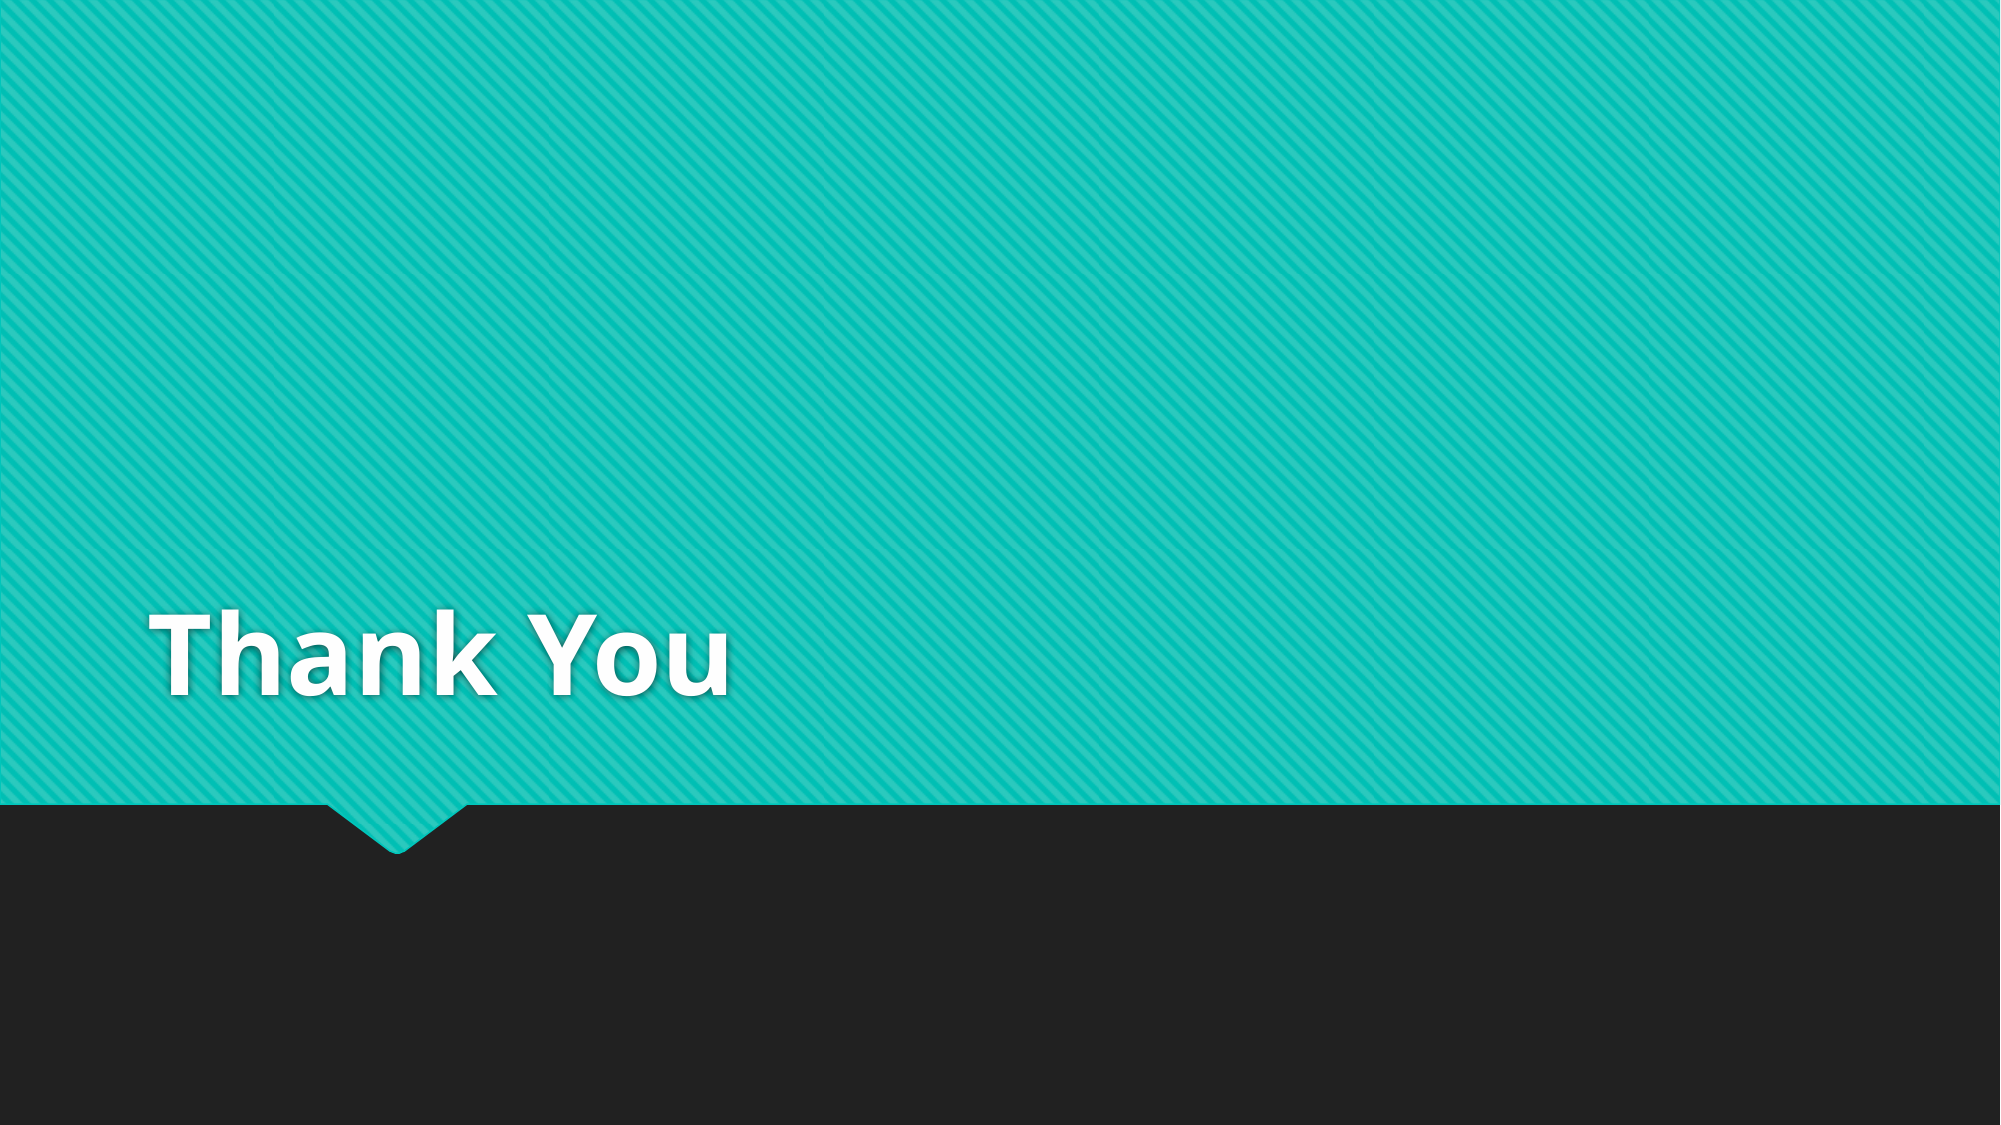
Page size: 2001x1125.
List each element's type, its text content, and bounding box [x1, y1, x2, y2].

title Thank You [132, 237, 1868, 726]
